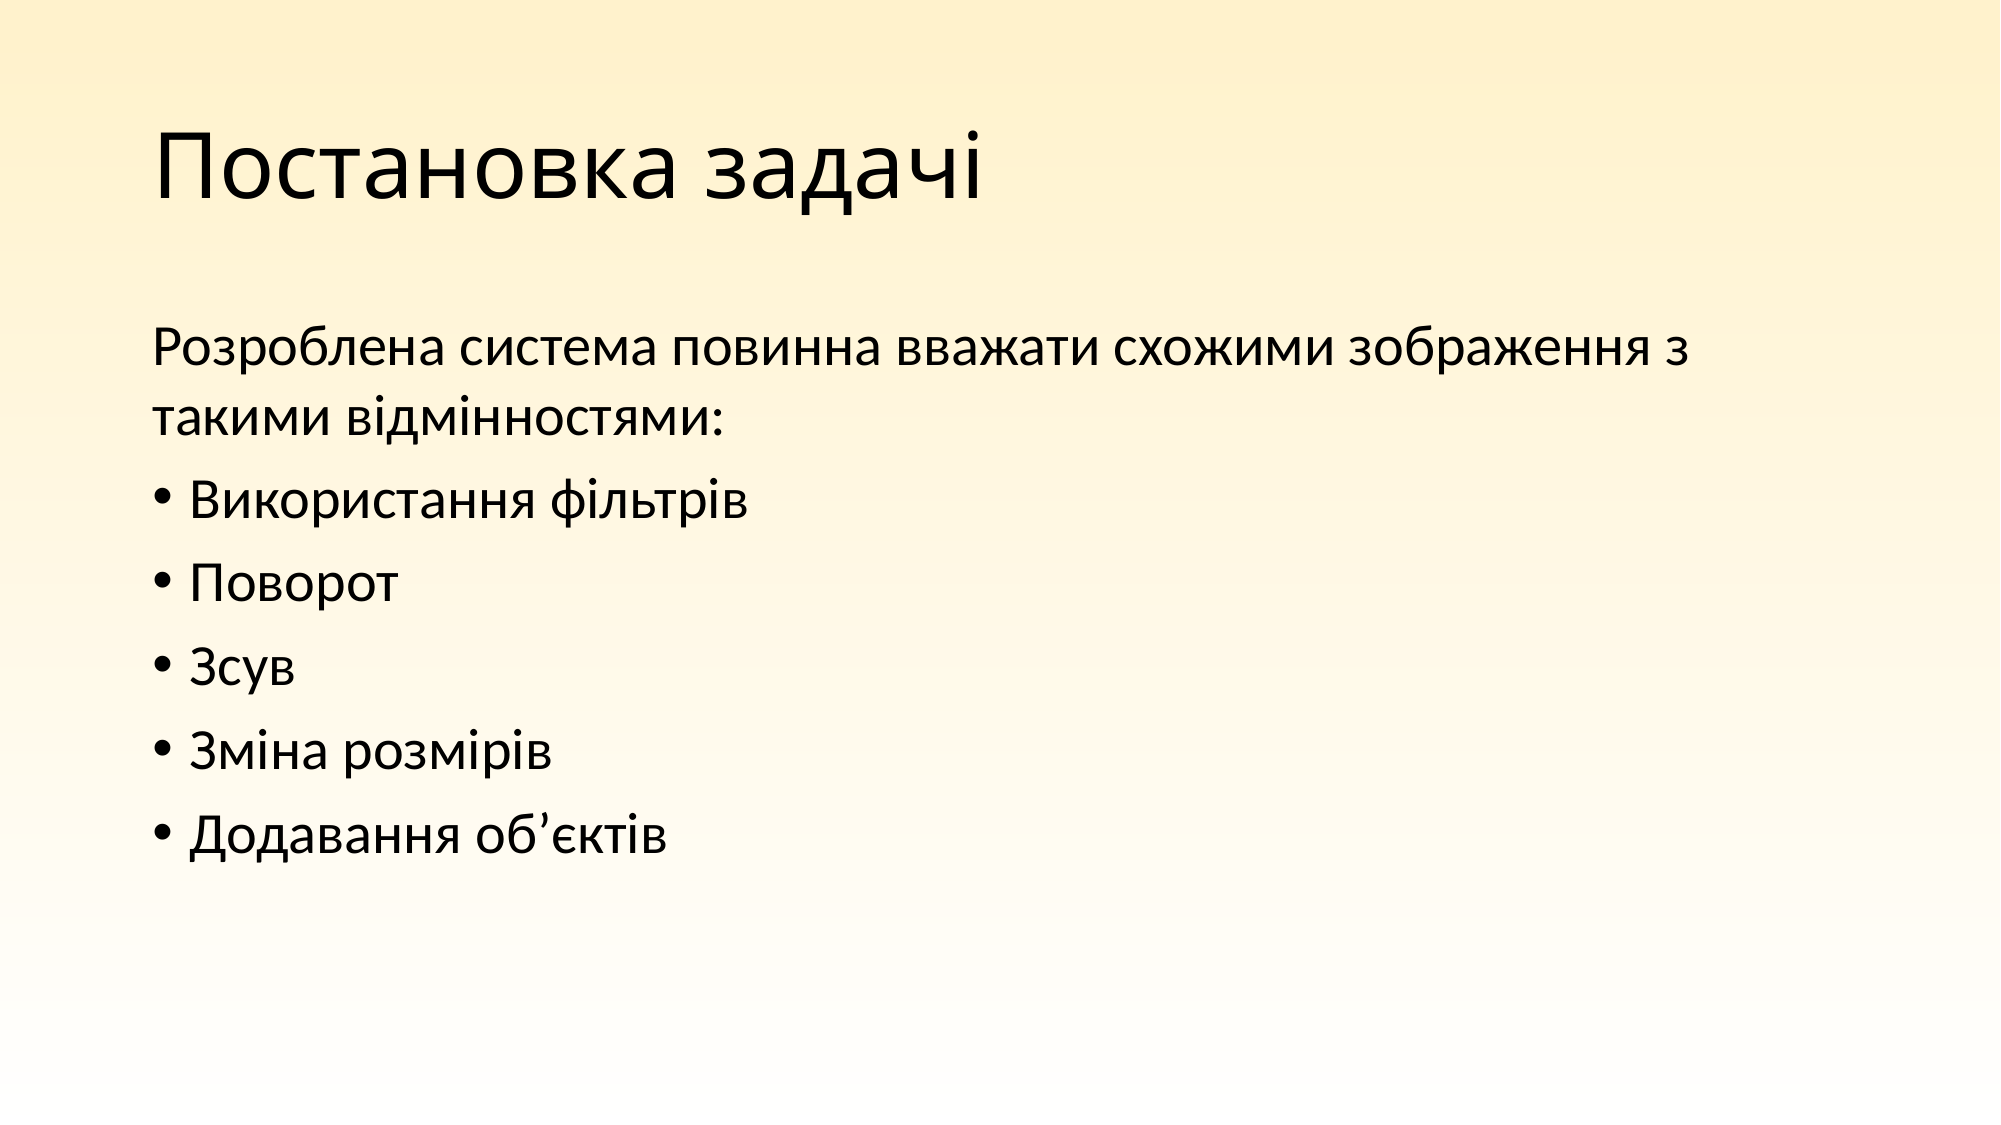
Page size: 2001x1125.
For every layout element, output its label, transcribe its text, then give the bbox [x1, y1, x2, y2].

list Розроблена система повинна вважати схожими зображення з такими відмінностями: Використання фільтрів Поворот Зсув Зміна розмірів Додавання об’єктів [137, 299, 1863, 1014]
title Постановка задачі [137, 59, 1863, 278]
